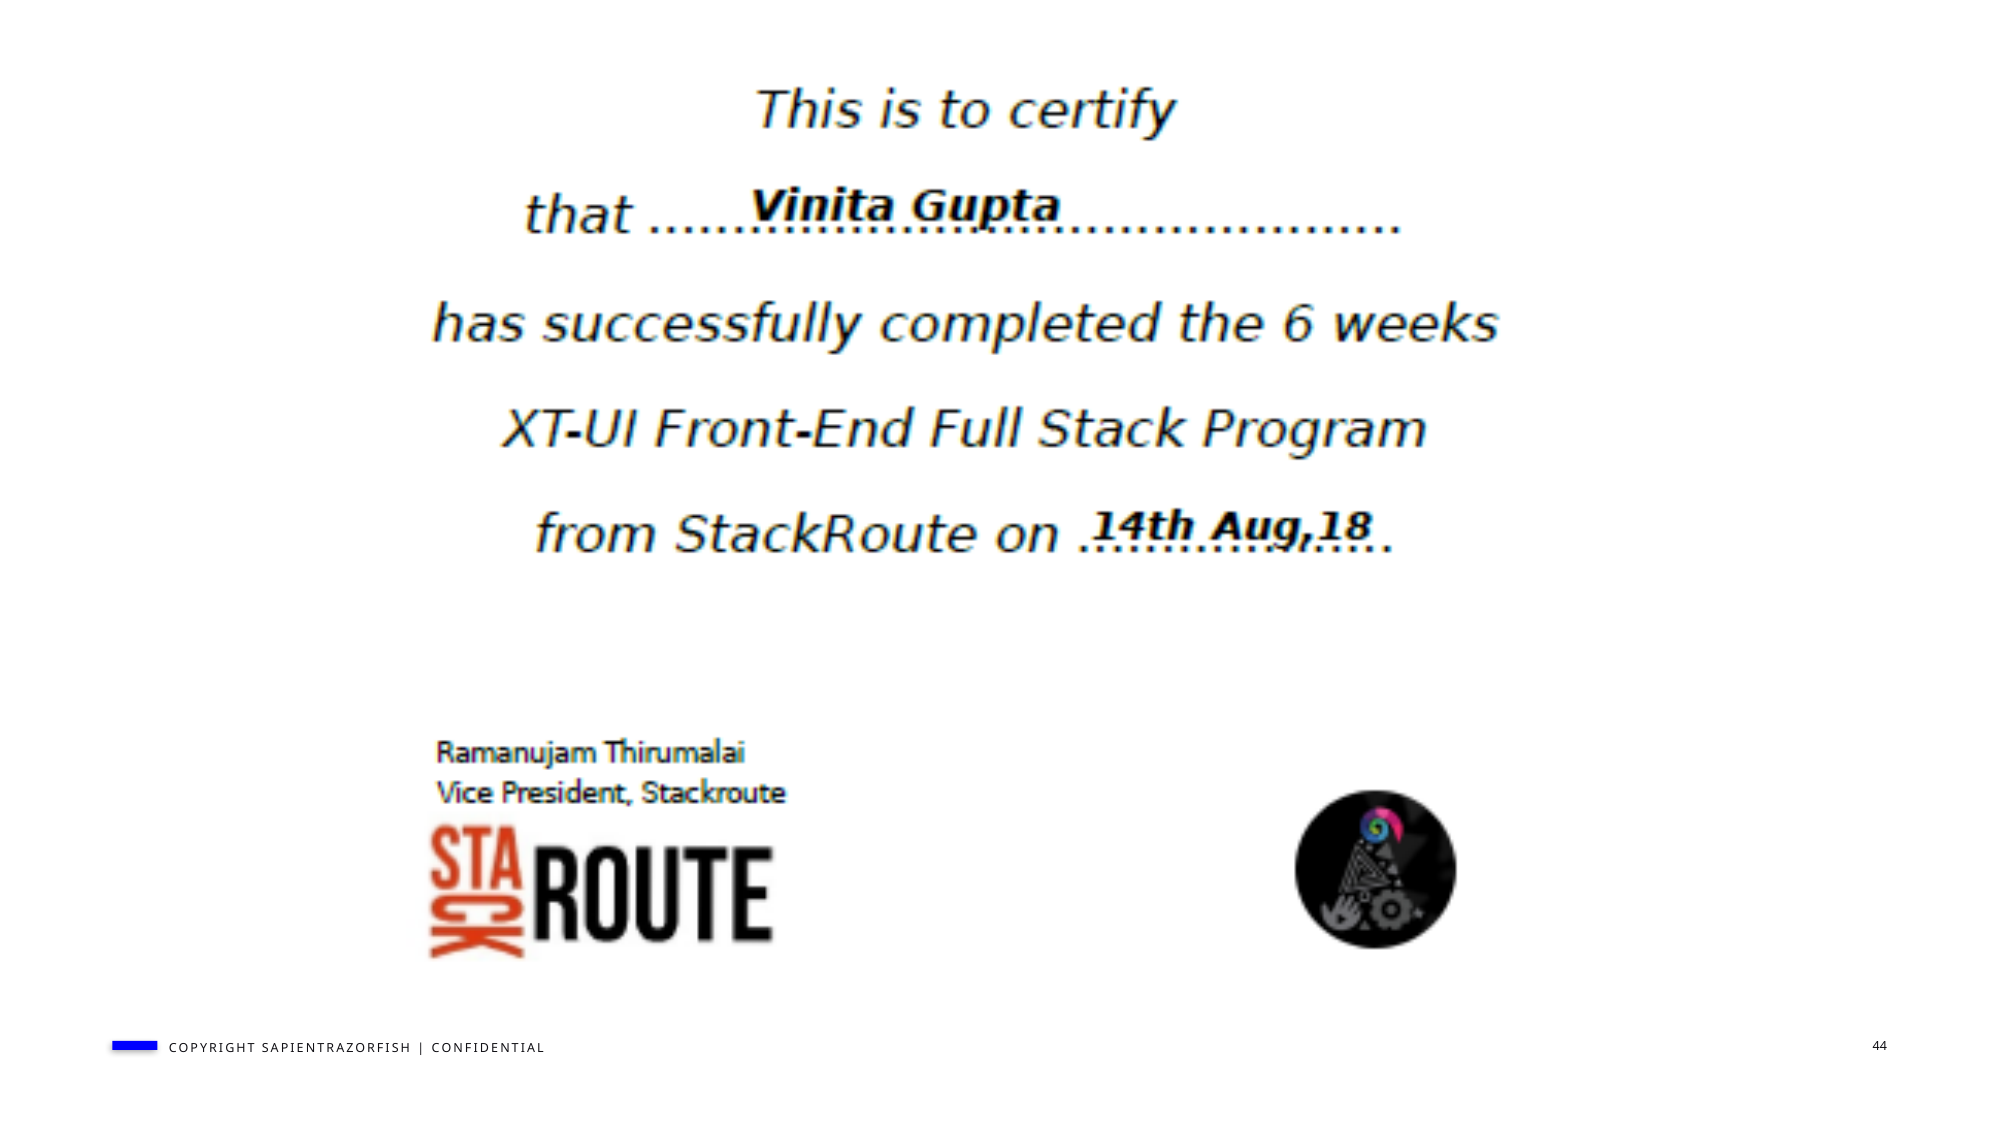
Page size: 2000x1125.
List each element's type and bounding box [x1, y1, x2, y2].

picture [401, 39, 1581, 996]
